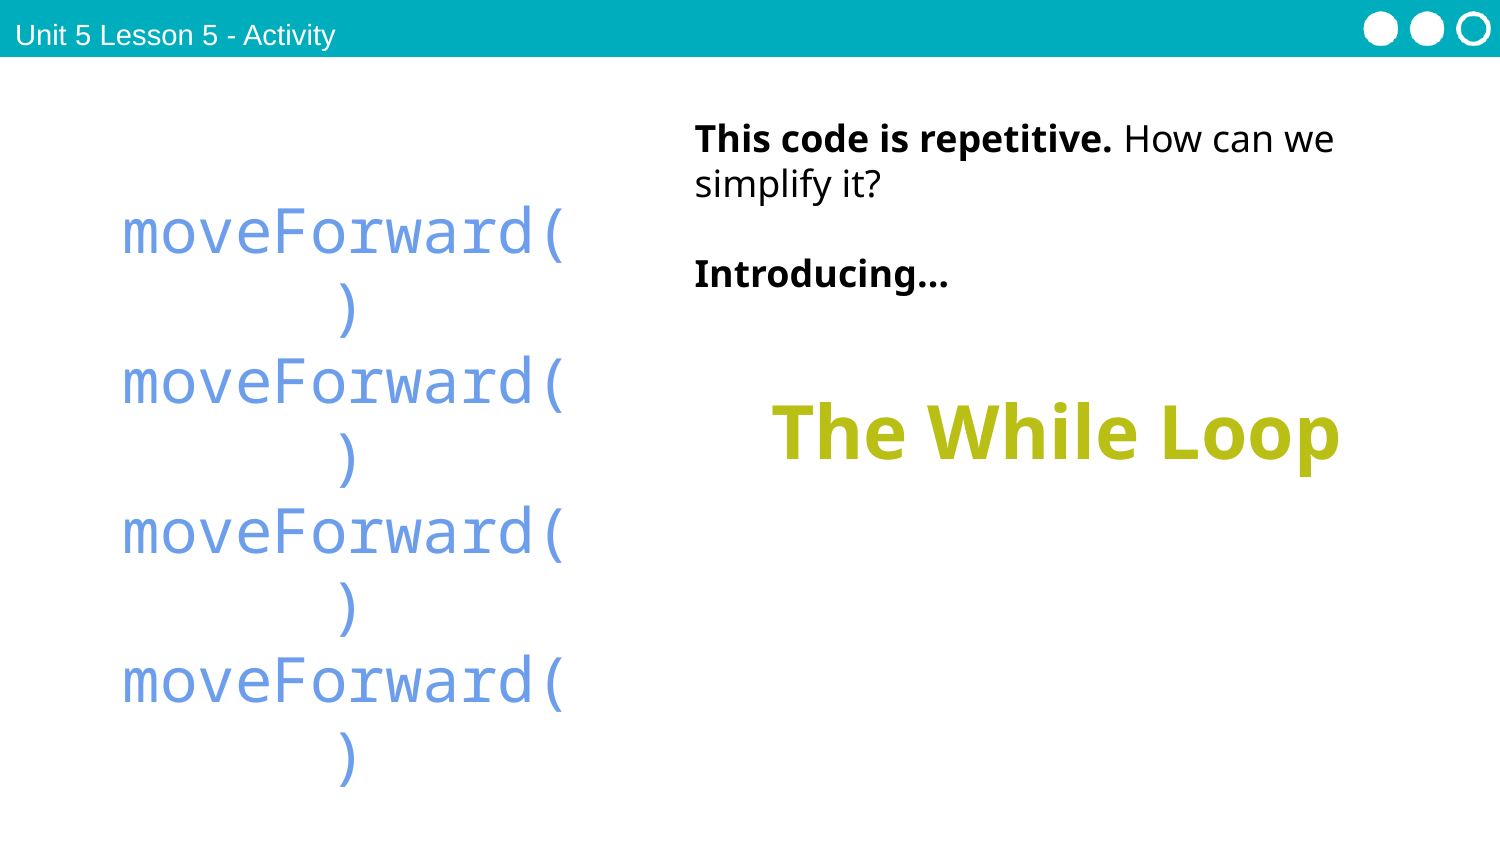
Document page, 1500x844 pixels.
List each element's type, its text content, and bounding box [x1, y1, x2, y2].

text_box Unit 5 Lesson 5 - Activity [0, 0, 750, 58]
text_box moveForward() moveForward() moveForward() moveForward() [101, 175, 594, 668]
text_box This code is repetitive. How can we simplify it? Introducing… The While Loop [679, 99, 1434, 701]
picture [0, 0, 1500, 844]
